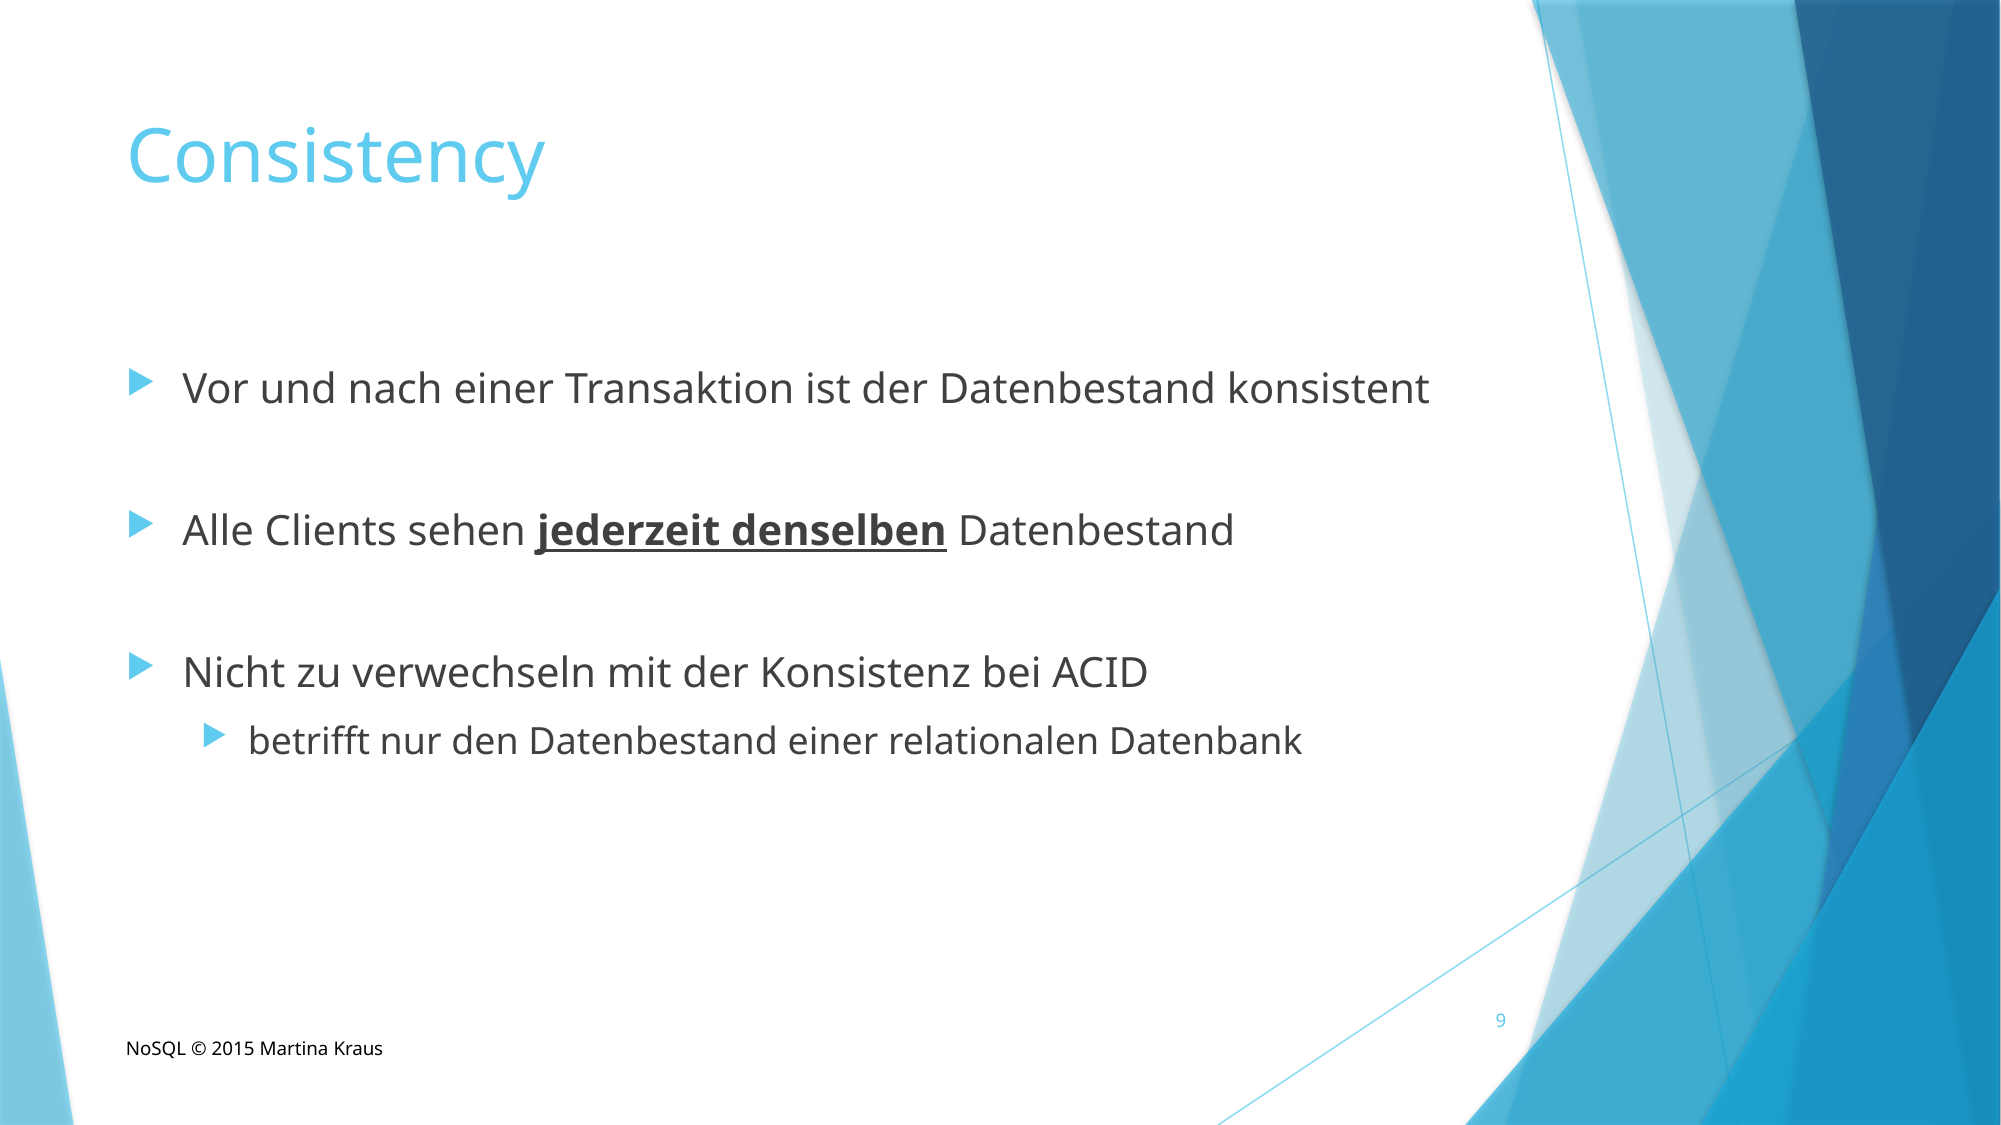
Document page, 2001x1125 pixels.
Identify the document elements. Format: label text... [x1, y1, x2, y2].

footer NoSQL © 2015 Martina Kraus [111, 1028, 1145, 1089]
list Vor und nach einer Transaktion ist der Datenbestand konsistent Alle Clients sehen jederzeit denselben Datenbestand Nicht zu verwechseln mit der Konsistenz bei ACID betrifft nur den Datenbestand einer relationalen Datenbank [111, 354, 1522, 992]
title Consistency [111, 99, 1522, 317]
slide_number 9 [1409, 991, 1522, 1051]
